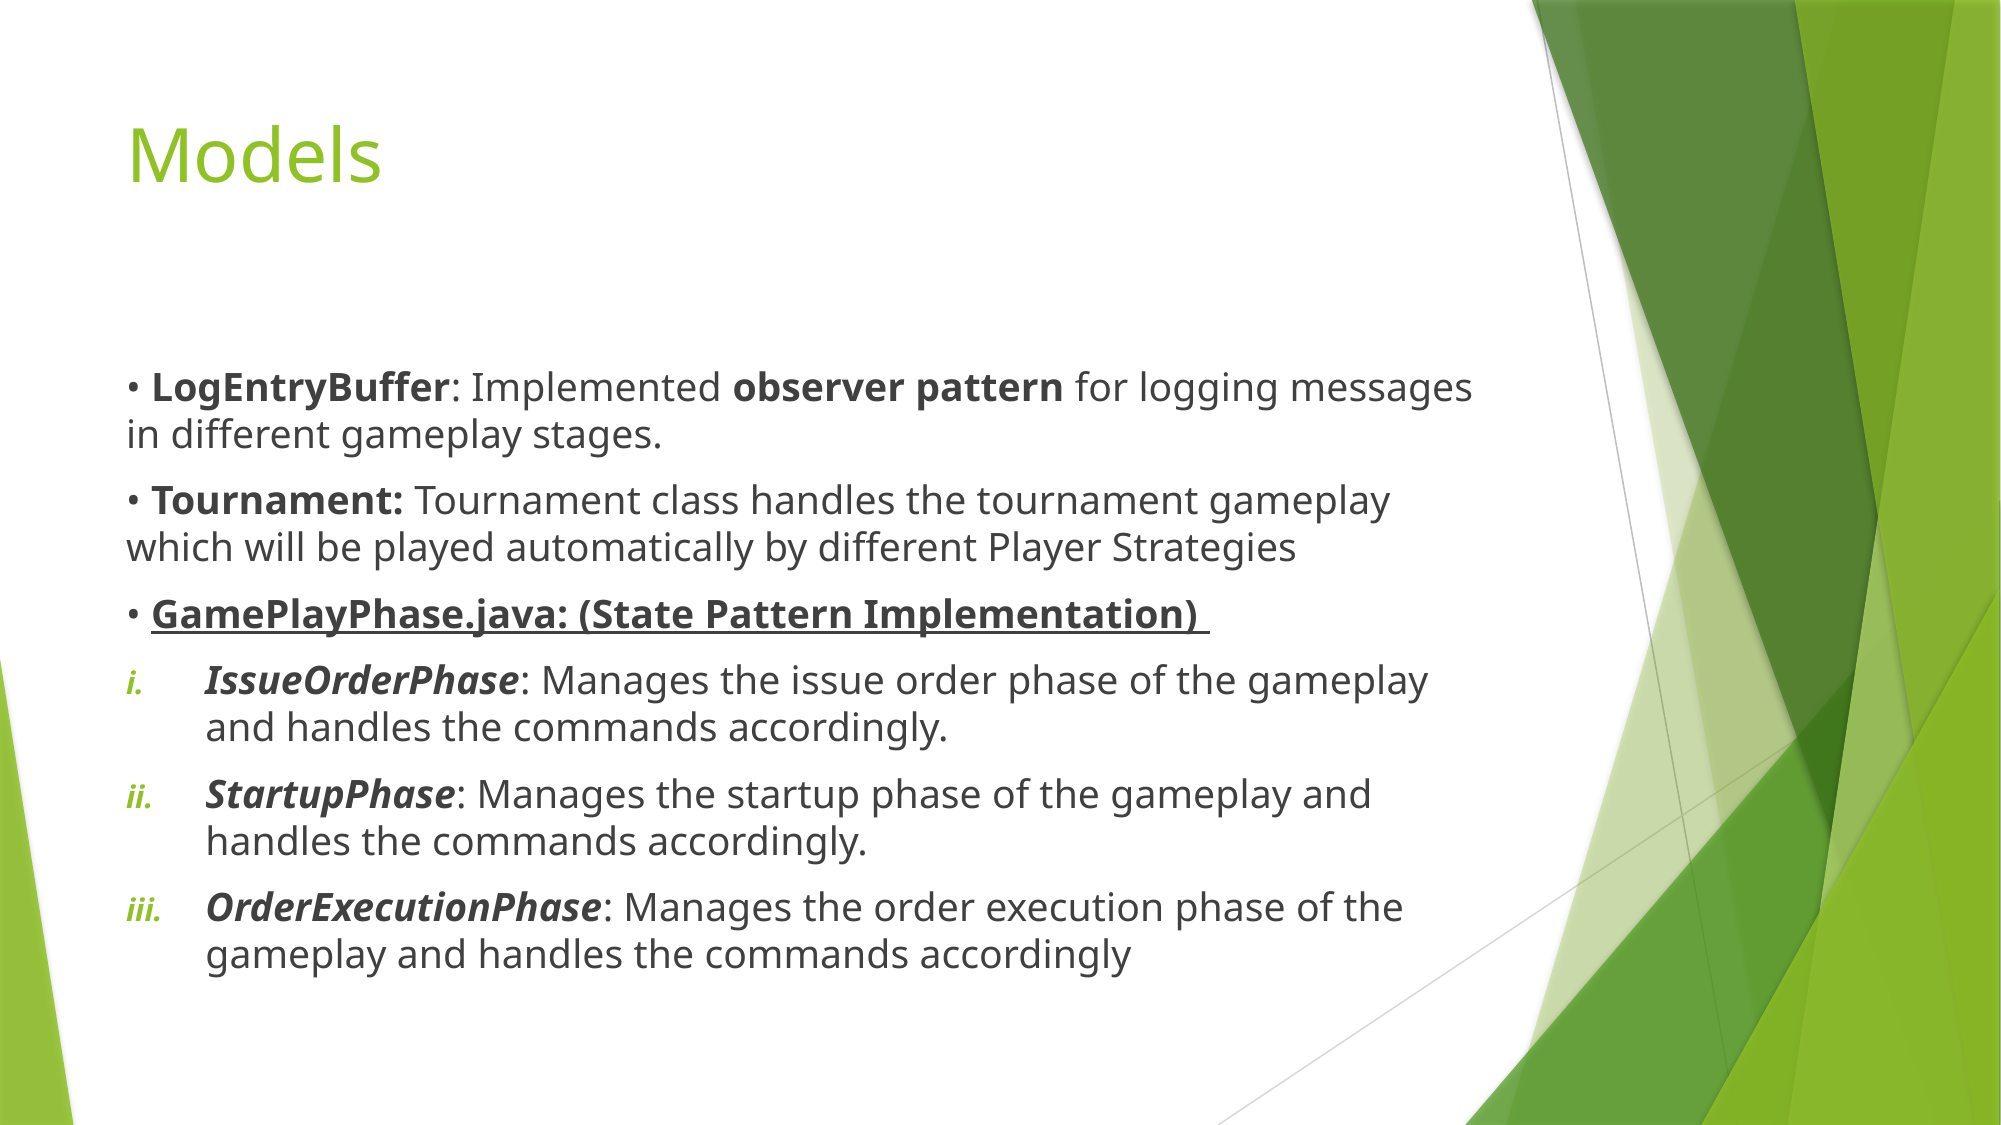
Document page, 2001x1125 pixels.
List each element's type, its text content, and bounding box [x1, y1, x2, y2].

list • LogEntryBuffer: Implemented observer pattern for logging messages in different gameplay stages. • Tournament: Tournament class handles the tournament gameplay which will be played automatically by different Player Strategies • GamePlayPhase.java: (State Pattern Implementation) IssueOrderPhase: Manages the issue order phase of the gameplay and handles the commands accordingly. StartupPhase: Manages the startup phase of the gameplay and handles the commands accordingly. OrderExecutionPhase: Manages the order execution phase of the gameplay and handles the commands accordingly [111, 354, 1522, 992]
title Models [111, 99, 1522, 317]
